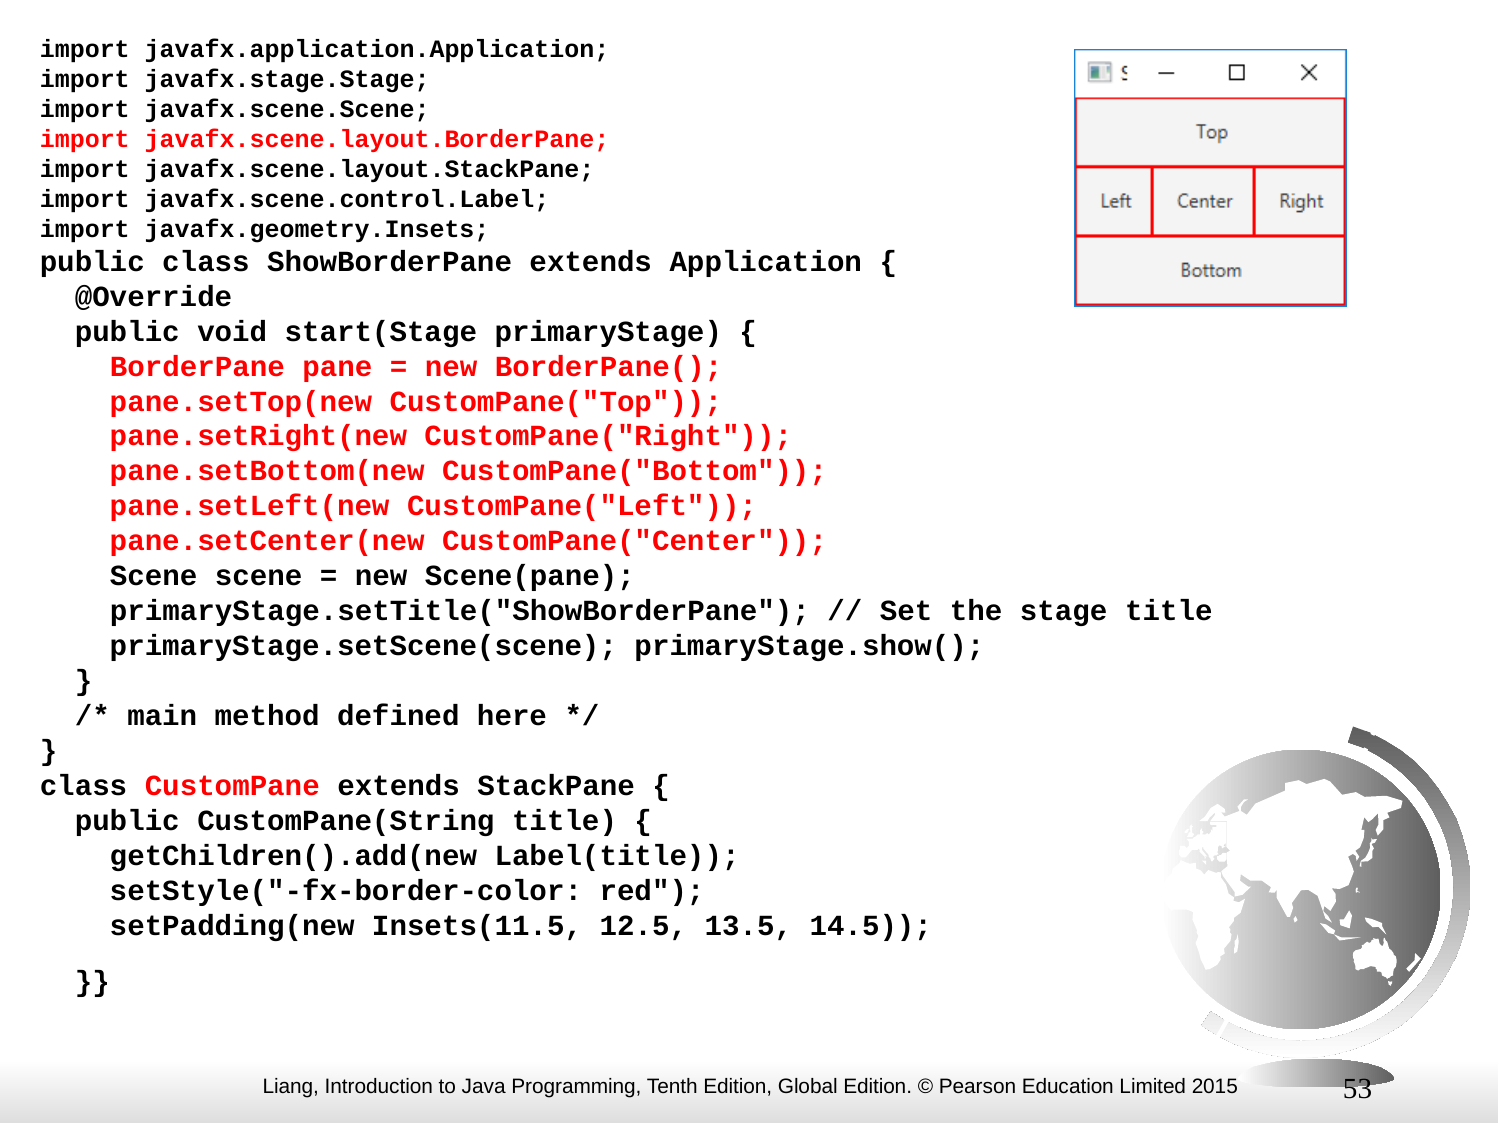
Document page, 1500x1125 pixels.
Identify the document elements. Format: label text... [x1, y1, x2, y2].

picture [1074, 49, 1347, 307]
text_box import javafx.application.Application; import javafx.stage.Stage; import javafx.scene.Scene; import javafx.scene.layout.BorderPane; import javafx.scene.layout.StackPane; import javafx.scene.control.Label; import javafx.geometry.Insets; public class ShowBorderPane extends Application { @Override public void start(Stage primaryStage) { BorderPane pane = new BorderPane(); pane.setTop(new CustomPane("Top")); pane.setRight(new CustomPane("Right")); pane.setBottom(new CustomPane("Bottom")); pane.setLeft(new CustomPane("Left")); pane.setCenter(new CustomPane("Center")); Scene scene = new Scene(pane); primaryStage.setTitle("ShowBorderPane"); // Set the stage title primaryStage.setScene(scene); primaryStage.show(); } /* main method defined here */ } class CustomPane extends StackPane { public CustomPane(String title) { getChildren().add(new Label(title)); setStyle("-fx-border-color: red"); setPadding(new Insets(11.5, 12.5, 13.5, 14.5)); }} [24, 24, 1500, 1069]
slide_number 53 [1074, 1069, 1388, 1125]
